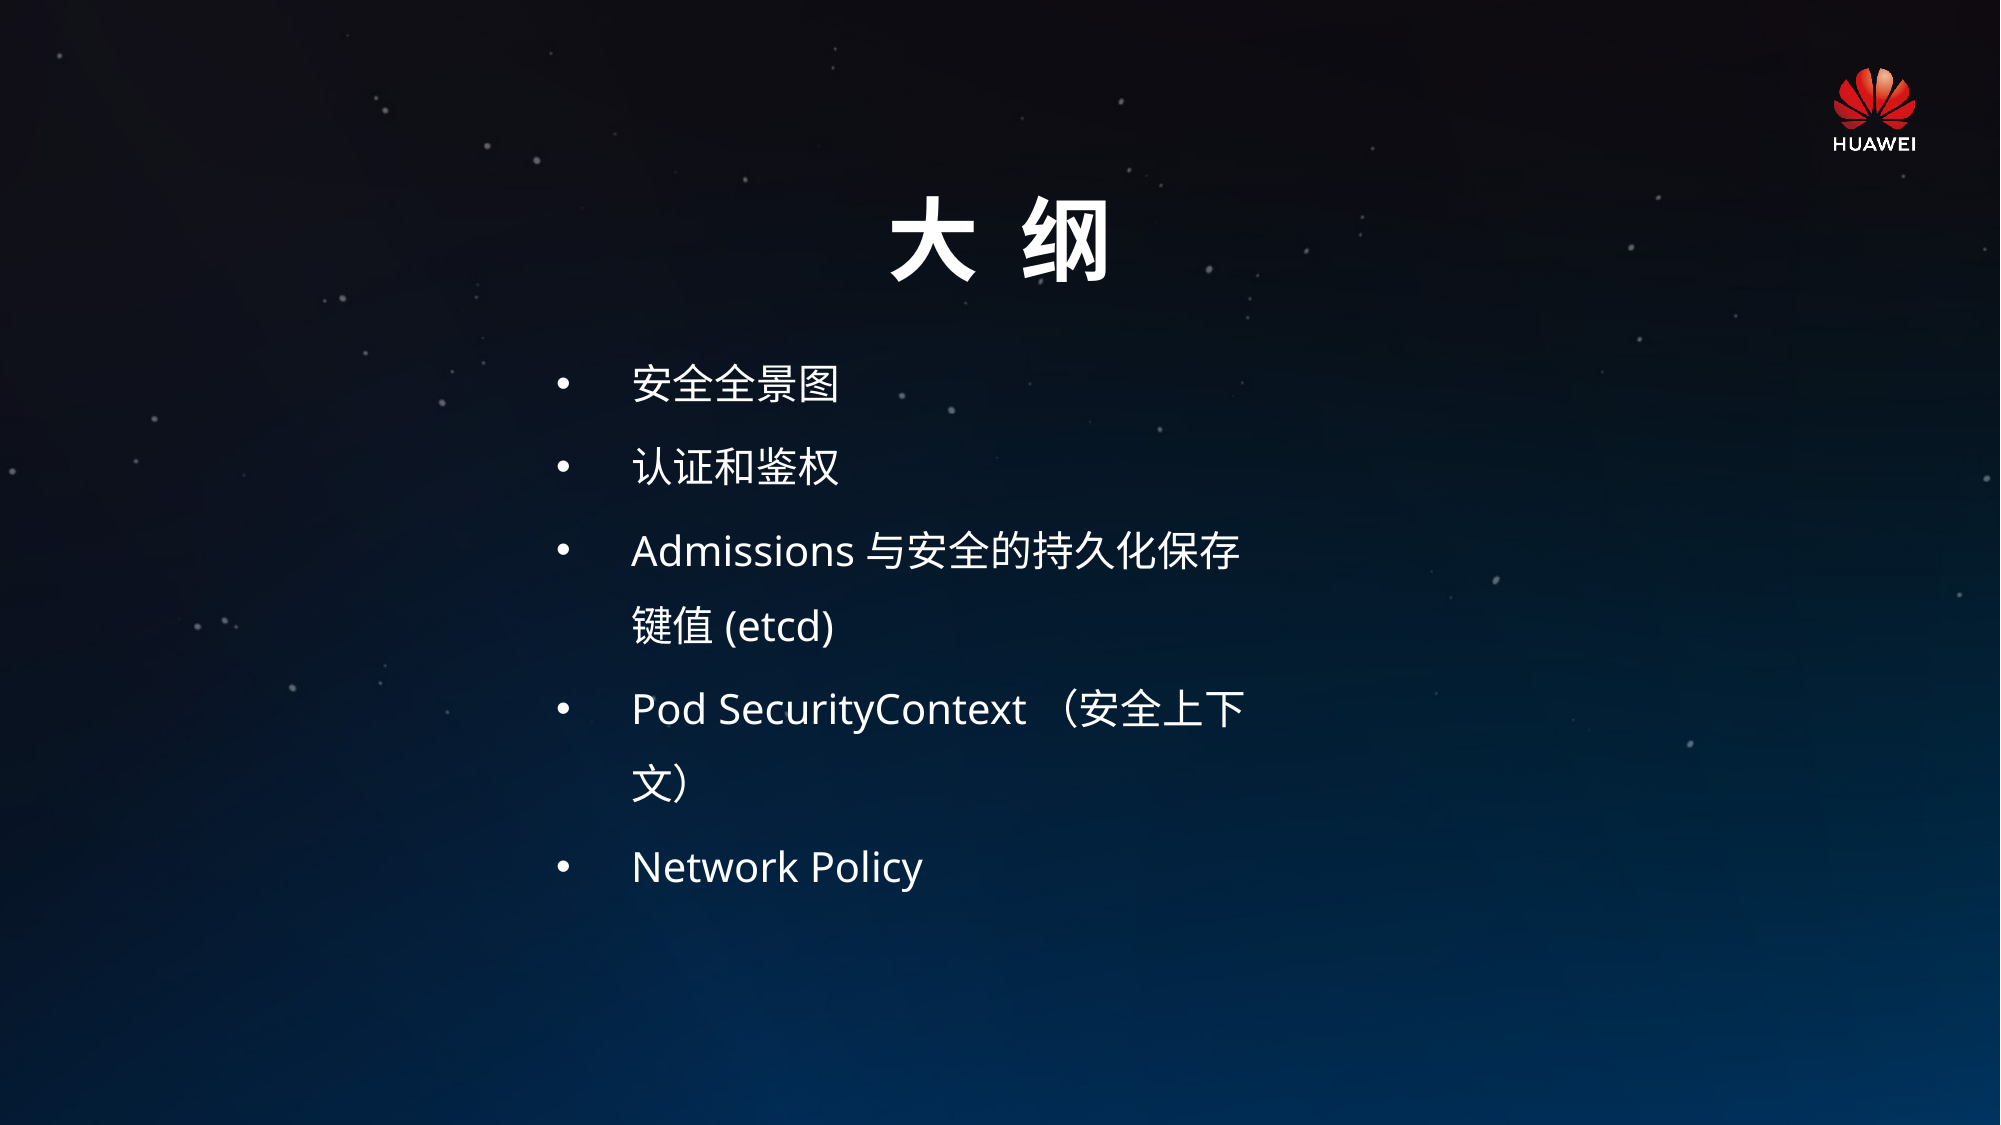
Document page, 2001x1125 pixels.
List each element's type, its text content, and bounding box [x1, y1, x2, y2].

picture [0, 0, 2000, 1125]
title 大 纲 [385, 172, 1615, 304]
list 安全全景图 认证和鉴权 Admissions与安全的持久化保存键值(etcd) Pod SecurityContext（安全上下文） Network Policy [541, 325, 1288, 1025]
